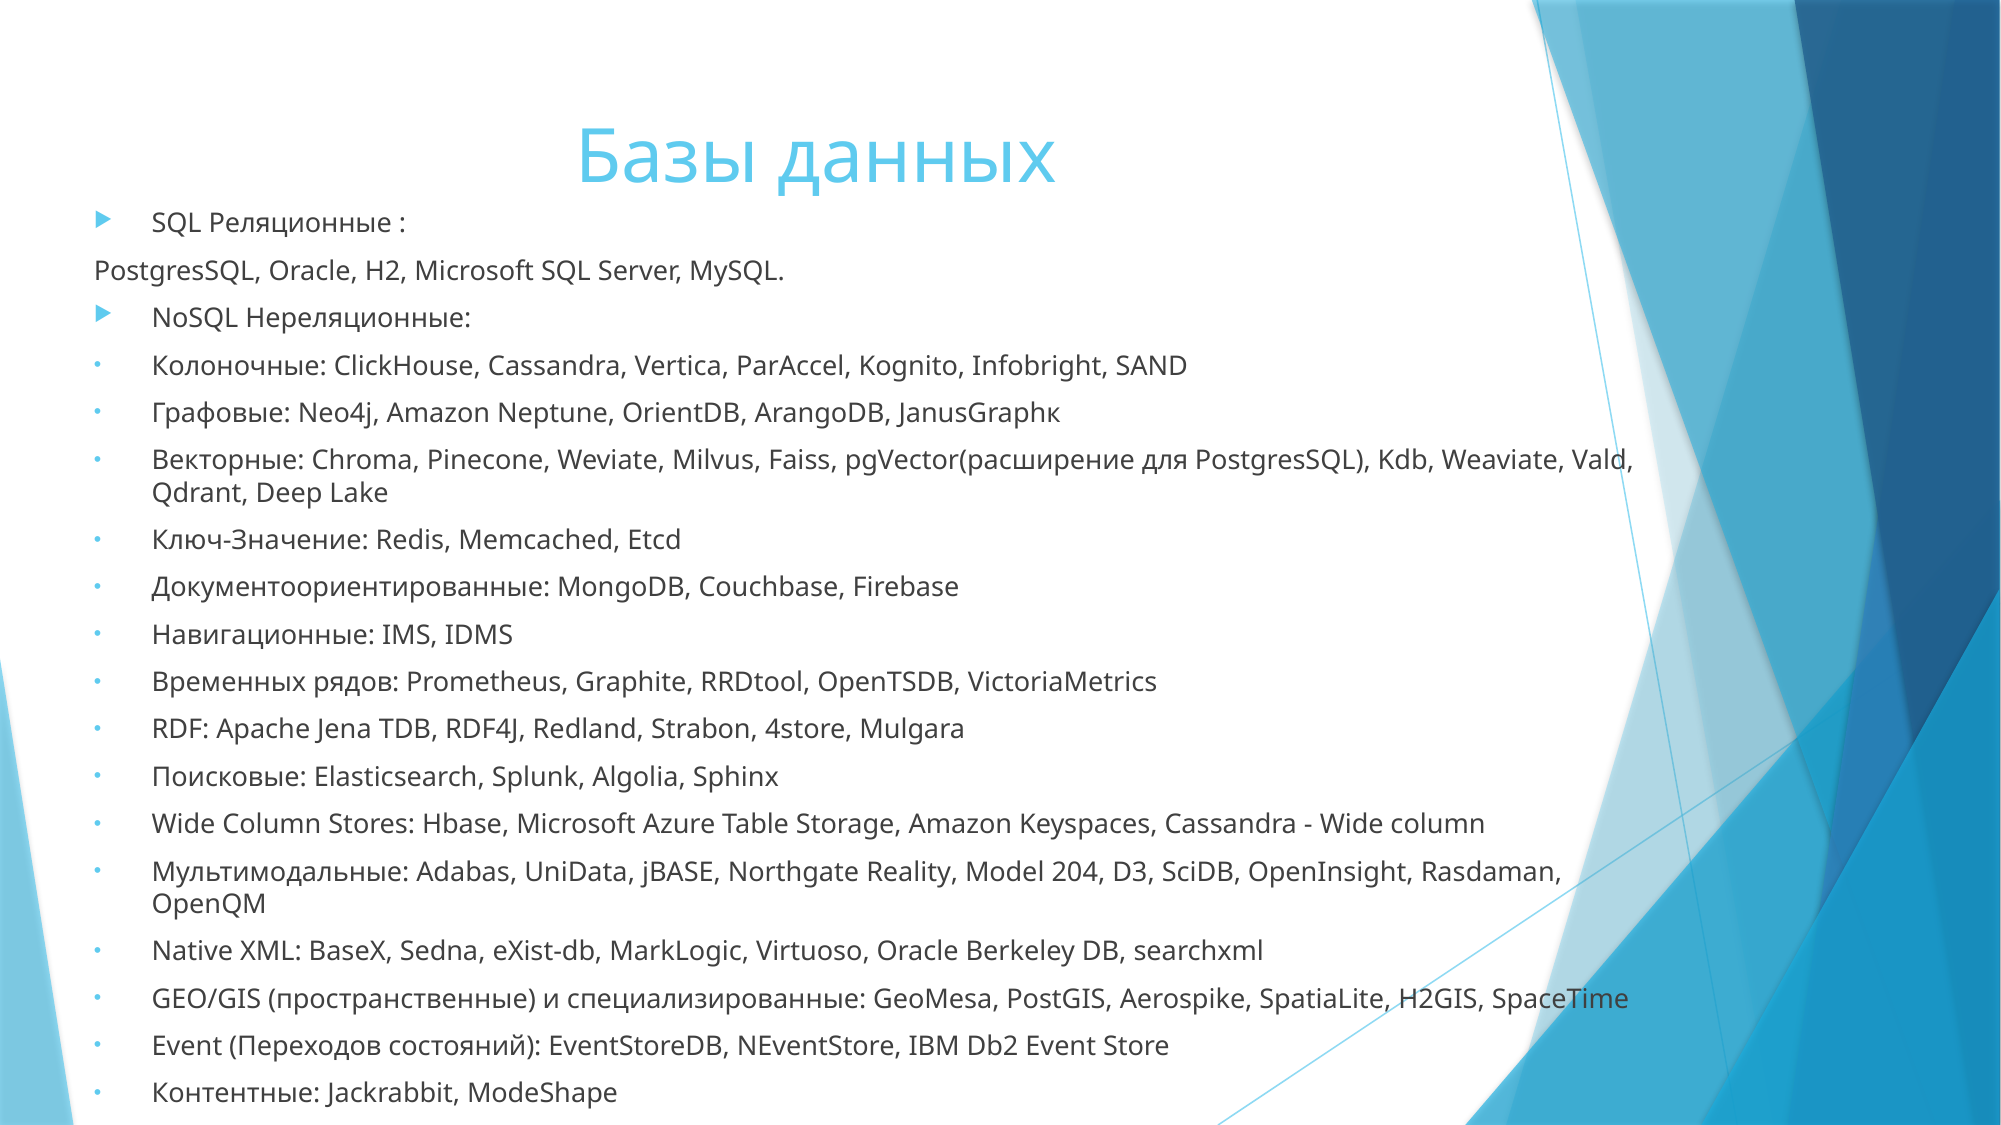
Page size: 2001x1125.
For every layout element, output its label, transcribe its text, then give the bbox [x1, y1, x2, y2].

title Базы данных [111, 99, 1522, 198]
list SQL Реляционные : PostgresSQL, Oracle, H2, Microsoft SQL Server, MySQL. NoSQL Нереляционные: Колоночные: ClickHouse, Cassandra, Vertica, ParAccel, Kognito, Infobright, SAND Графовые: Neo4j, Amazon Neptune, OrientDB, ArangoDB, JanusGraphк Векторные: Chroma, Pinecone, Weviate, Milvus, Faiss, pgVector(расширение для PostgresSQL), Kdb, Weaviate, Vald, Qdrant, Deep Lake Ключ-Значение: Redis, Memcached, Etcd Документоориентированные: MongoDB, Couchbase, Firebase Навигационные: IMS, IDMS Временных рядов: Prometheus, Graphite, RRDtool, OpenTSDB, VictoriaMetrics RDF: Apache Jena TDB, RDF4J, Redland, Strabon, 4store, Mulgara Поисковые: Elasticsearch, Splunk, Algolia, Sphinx Wide Column Stores: Hbase, Microsoft Azure Table Storage, Amazon Keyspaces, Cassandra - Wide column Мультимодальные: Adabas, UniData, jBASE, Northgate Reality, Model 204, D3, SciDB, OpenInsight, Rasdaman, OpenQM Native XML: BaseX, Sedna, eXist-db, MarkLogic, Virtuoso, Oracle Berkeley DB, searchxml GEO/GIS (пространственные) и специализированные: GeoMesa, PostGIS, Aerospike, SpatiaLite, H2GIS, SpaceTime Event (Переходов состояний): EventStoreDB, NEventStore, IBM Db2 Event Store Контентные: Jackrabbit, ModeShape [78, 198, 1700, 1125]
